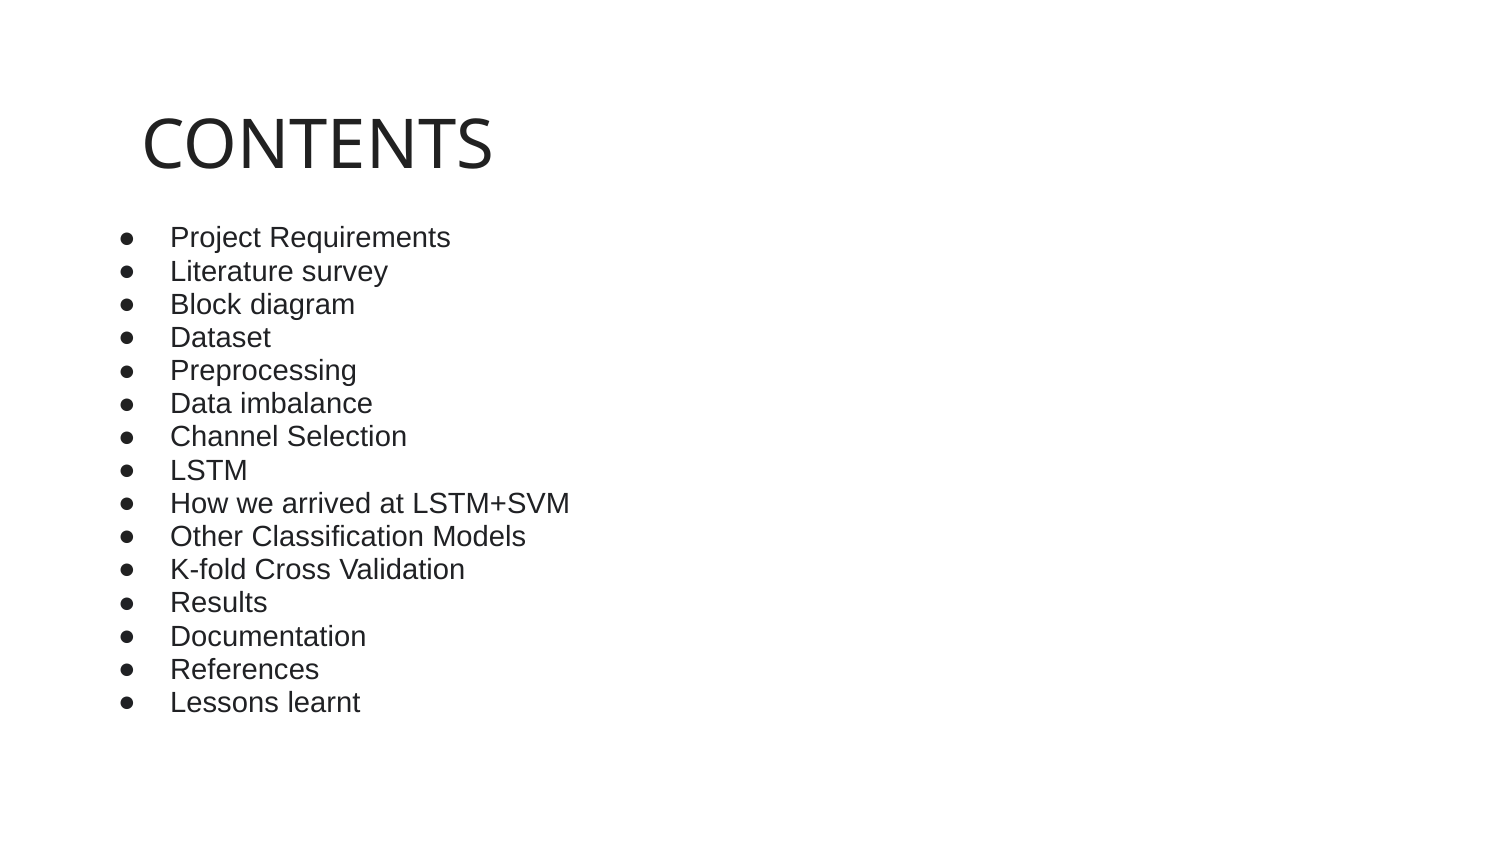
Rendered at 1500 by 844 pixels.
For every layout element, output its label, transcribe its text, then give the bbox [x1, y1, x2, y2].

list Project Requirements Literature survey Block diagram Dataset Preprocessing Data imbalance Channel Selection LSTM How we arrived at LSTM+SVM Other Classification Models K-fold Cross Validation Results Documentation References Lessons learnt [80, 206, 1459, 732]
title CONTENTS [126, 84, 1358, 206]
